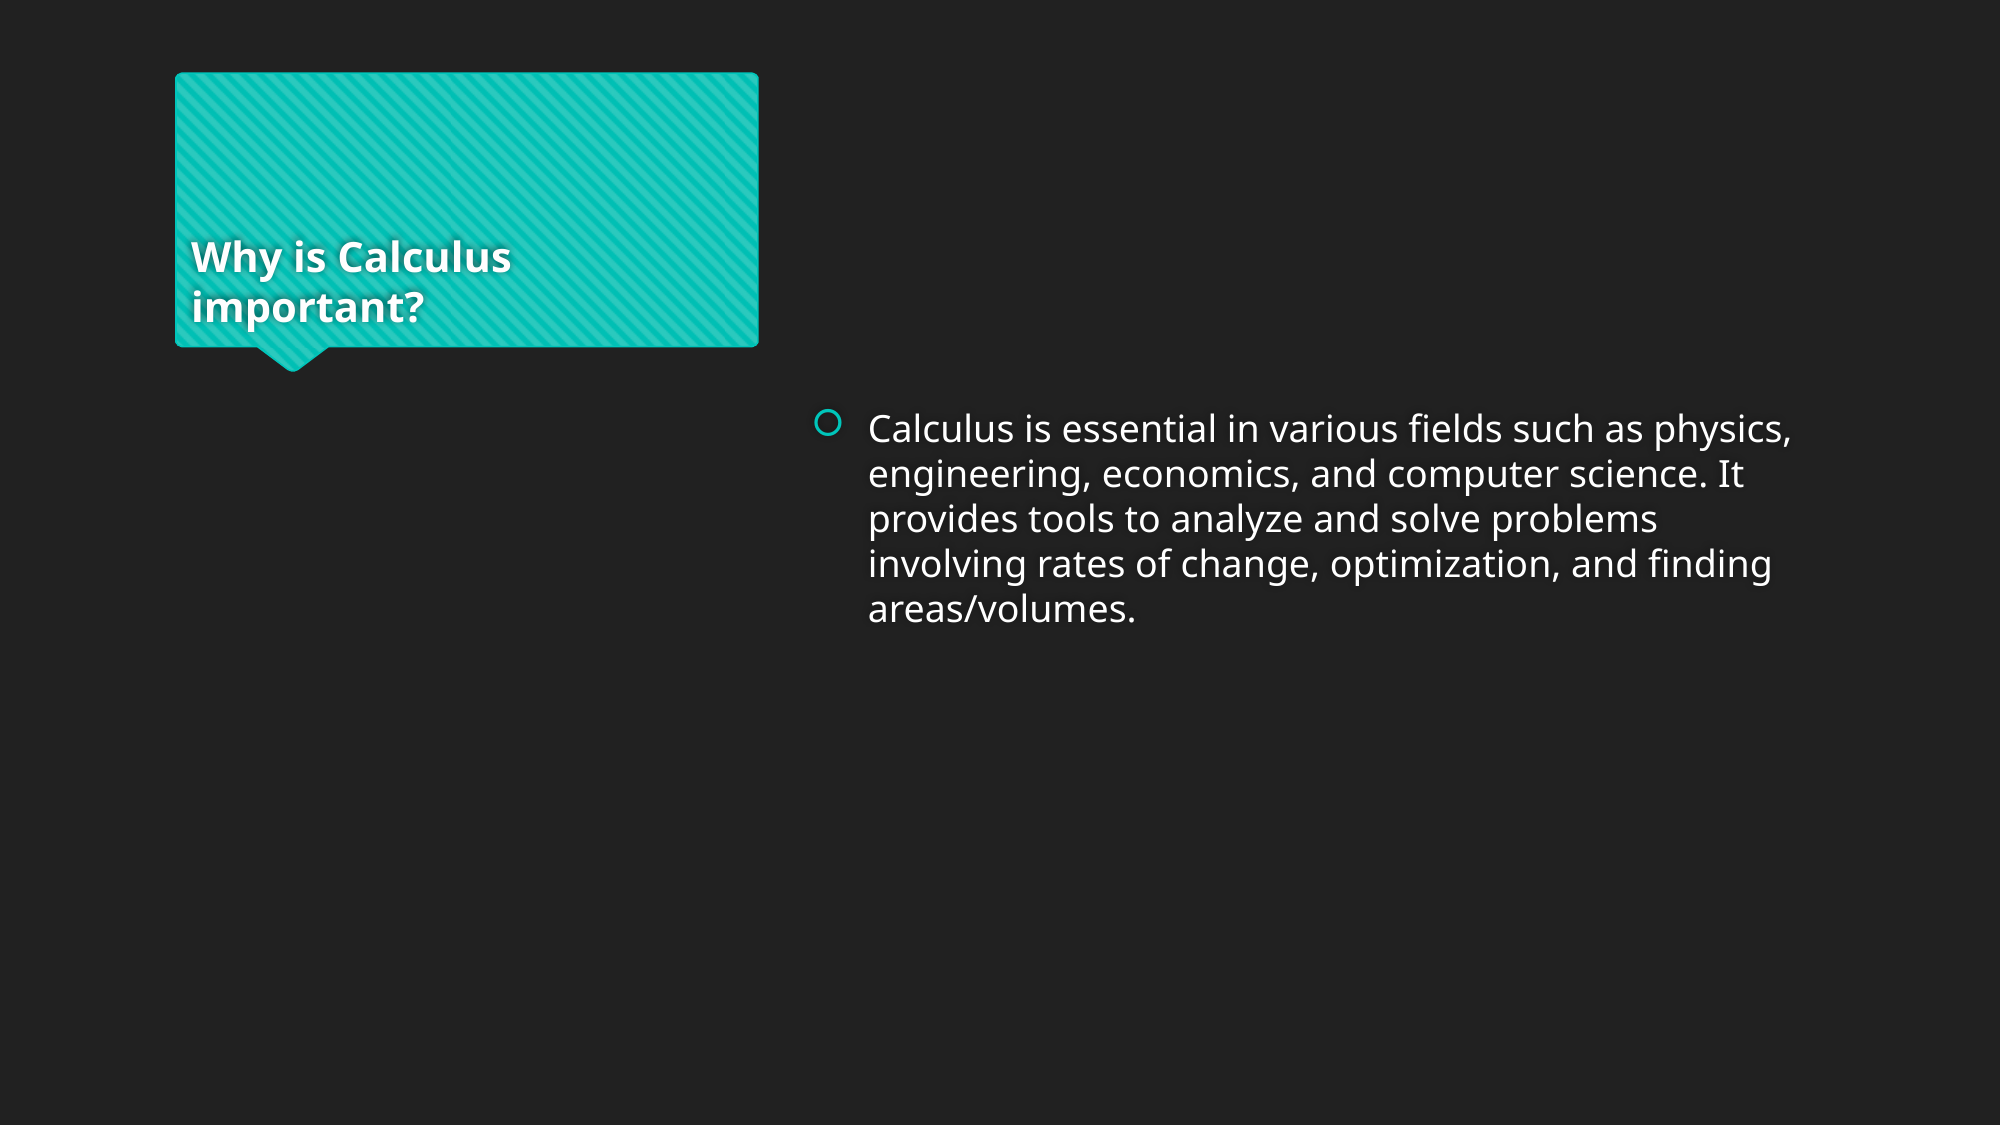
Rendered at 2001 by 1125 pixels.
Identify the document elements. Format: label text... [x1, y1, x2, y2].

list Calculus is essential in various fields such as physics, engineering, economics, and computer science. It provides tools to analyze and solve problems involving rates of change, optimization, and finding areas/volumes. [796, 73, 1823, 962]
title Why is Calculus important? [176, 73, 758, 339]
